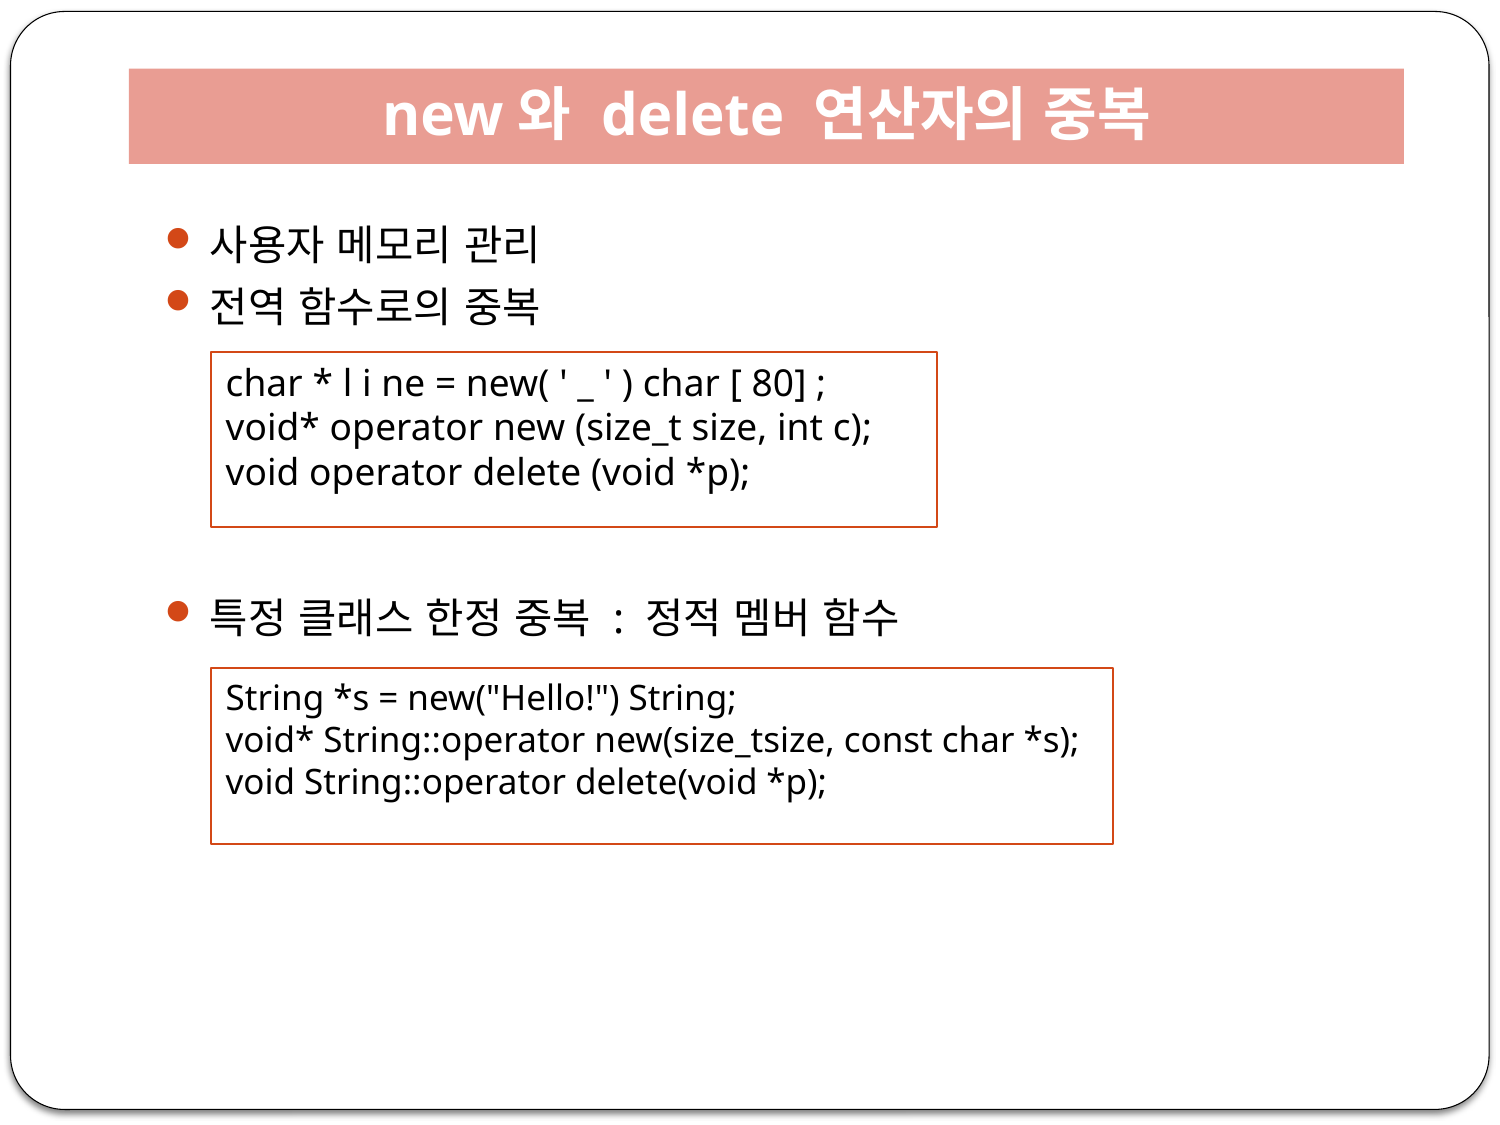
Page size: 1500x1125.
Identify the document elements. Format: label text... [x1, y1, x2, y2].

text_box String *s = new("Hello!") String; void* String::operator new(size_tsize, const char *s); void String::operator delete(void *p); [210, 667, 1114, 845]
list 사용자 메모리 관리 전역 함수로의 중복 특정 클래스 한정 중복 : 정적 멤버 함수 [150, 210, 1425, 1043]
text_box [0, 0, 1500, 75]
text_box char * l i ne = new( ' _ ' ) char [ 80] ; void* operator new (size_t size, int c); void operator delete (void *p); [210, 351, 938, 528]
title new와 delete 연산자의 중복 [128, 75, 1404, 164]
